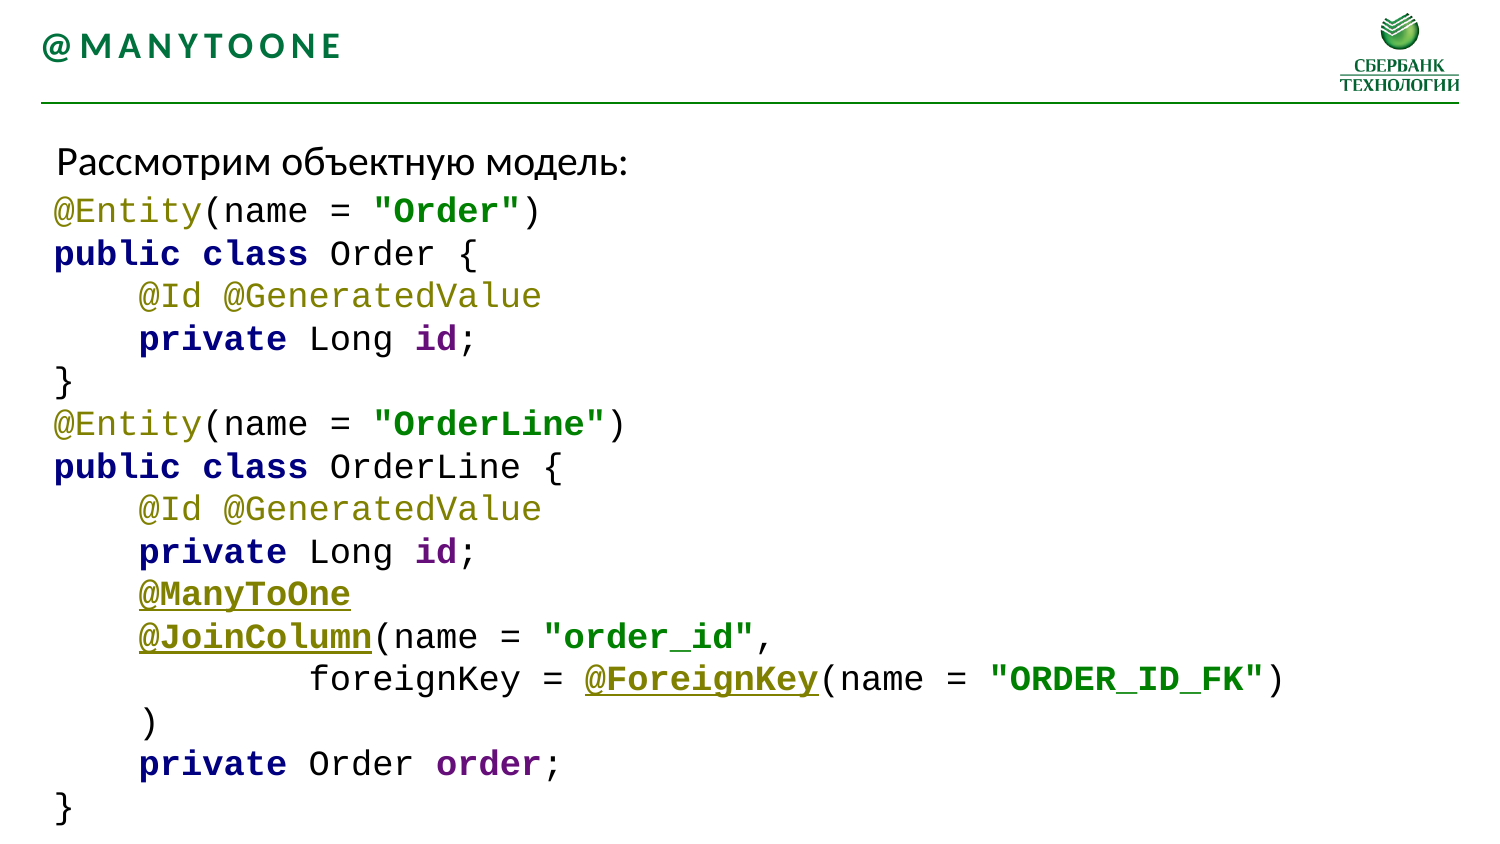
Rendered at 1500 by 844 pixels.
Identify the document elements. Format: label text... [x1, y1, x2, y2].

list @manytoone [39, 13, 1115, 67]
picture [1340, 13, 1459, 91]
text_box @Entity(name = "Order") public class Order { @Id @GeneratedValue private Long id; } @Entity(name = "OrderLine") public class OrderLine { @Id @GeneratedValue private Long id; @ManyToOne @JoinColumn(name = "order_id", foreignKey = @ForeignKey(name = "ORDER_ID_FK") ) private Order order; } [38, 180, 1302, 833]
text_box Рассмотрим объектную модель: [41, 126, 1459, 788]
